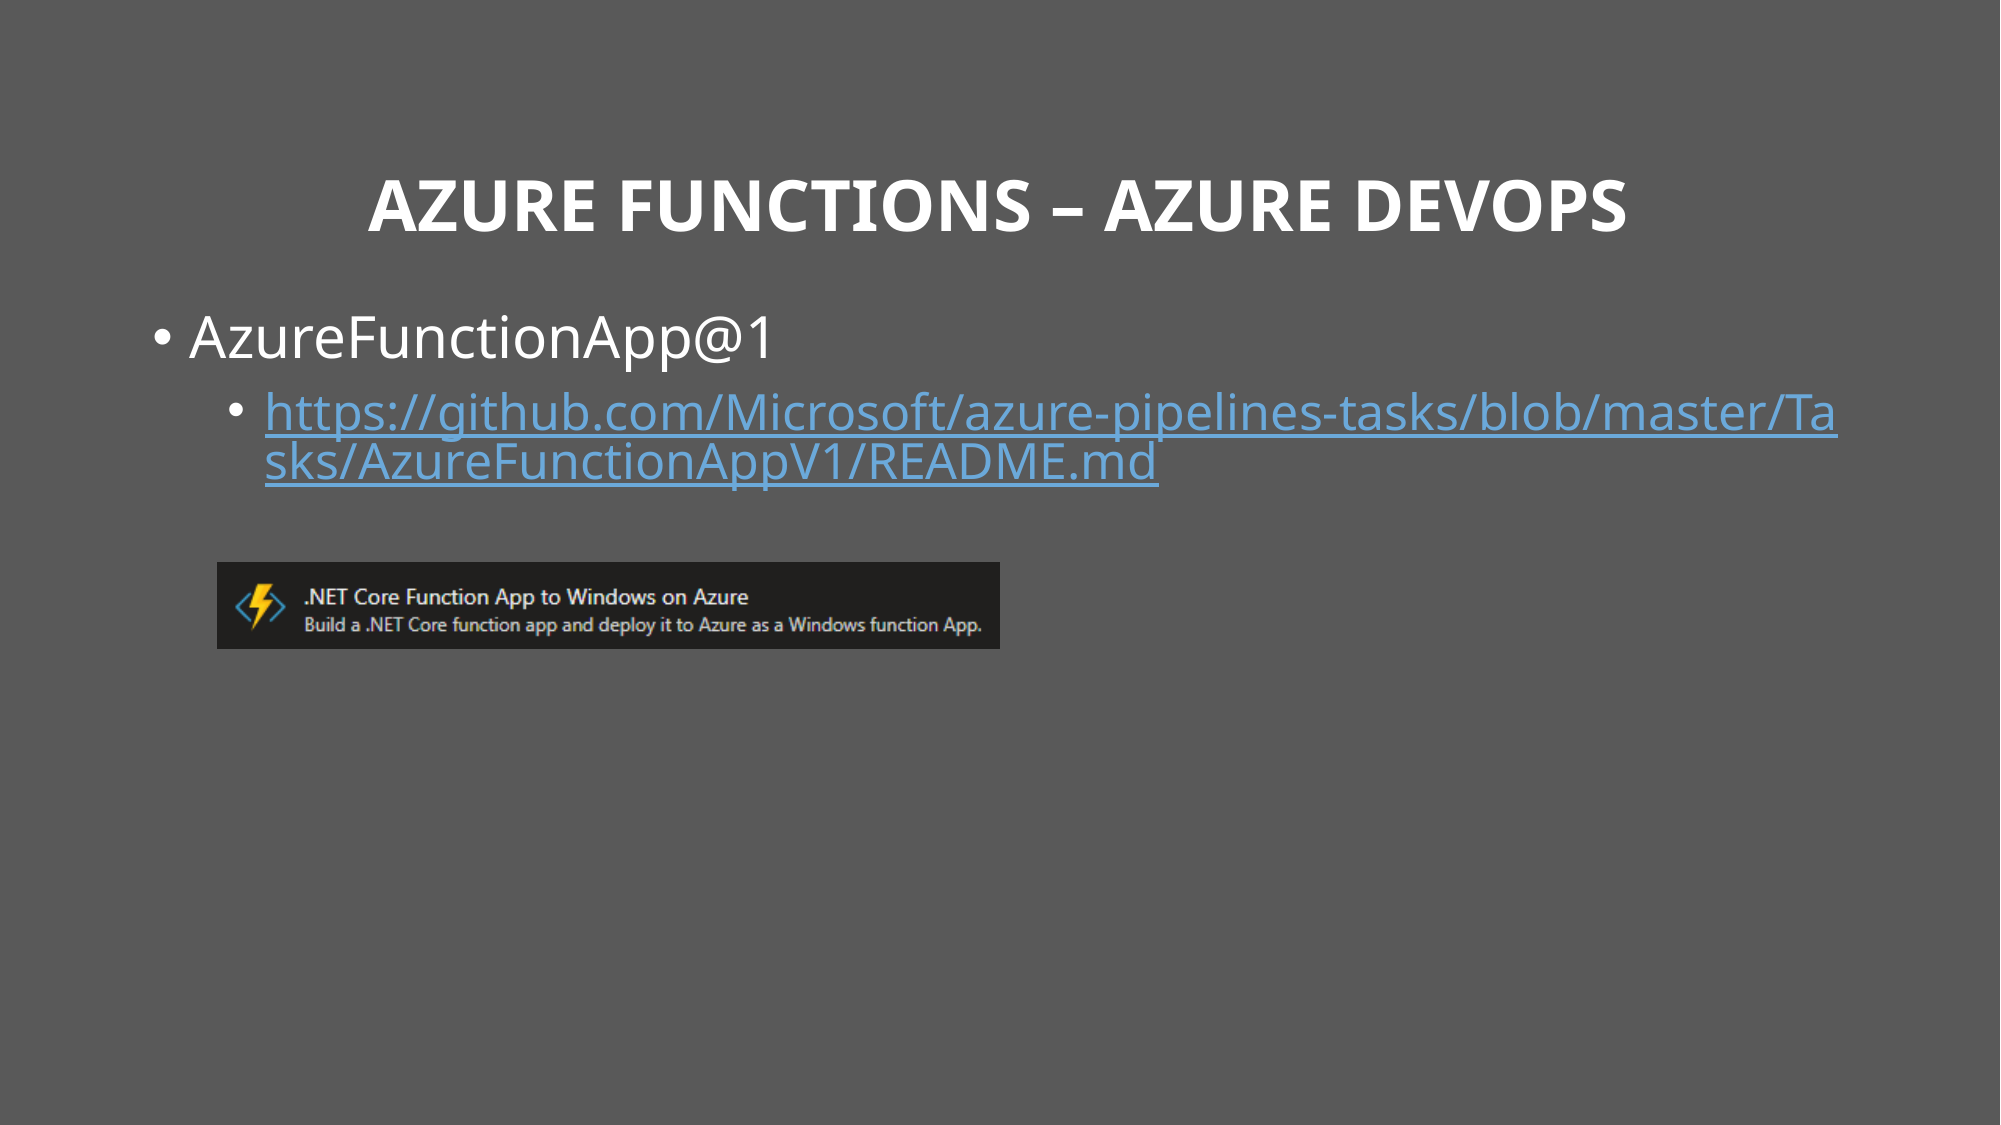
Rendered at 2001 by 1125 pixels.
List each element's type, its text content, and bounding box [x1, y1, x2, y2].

text_box AzureFunctionApp@1 https://github.com/Microsoft/azure-pipelines-tasks/blob/master/Tasks/AzureFunctionAppV1/README.md [137, 300, 1863, 1015]
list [216, 561, 1001, 649]
title Azure Functions – Azure DevOps [149, 99, 1849, 300]
